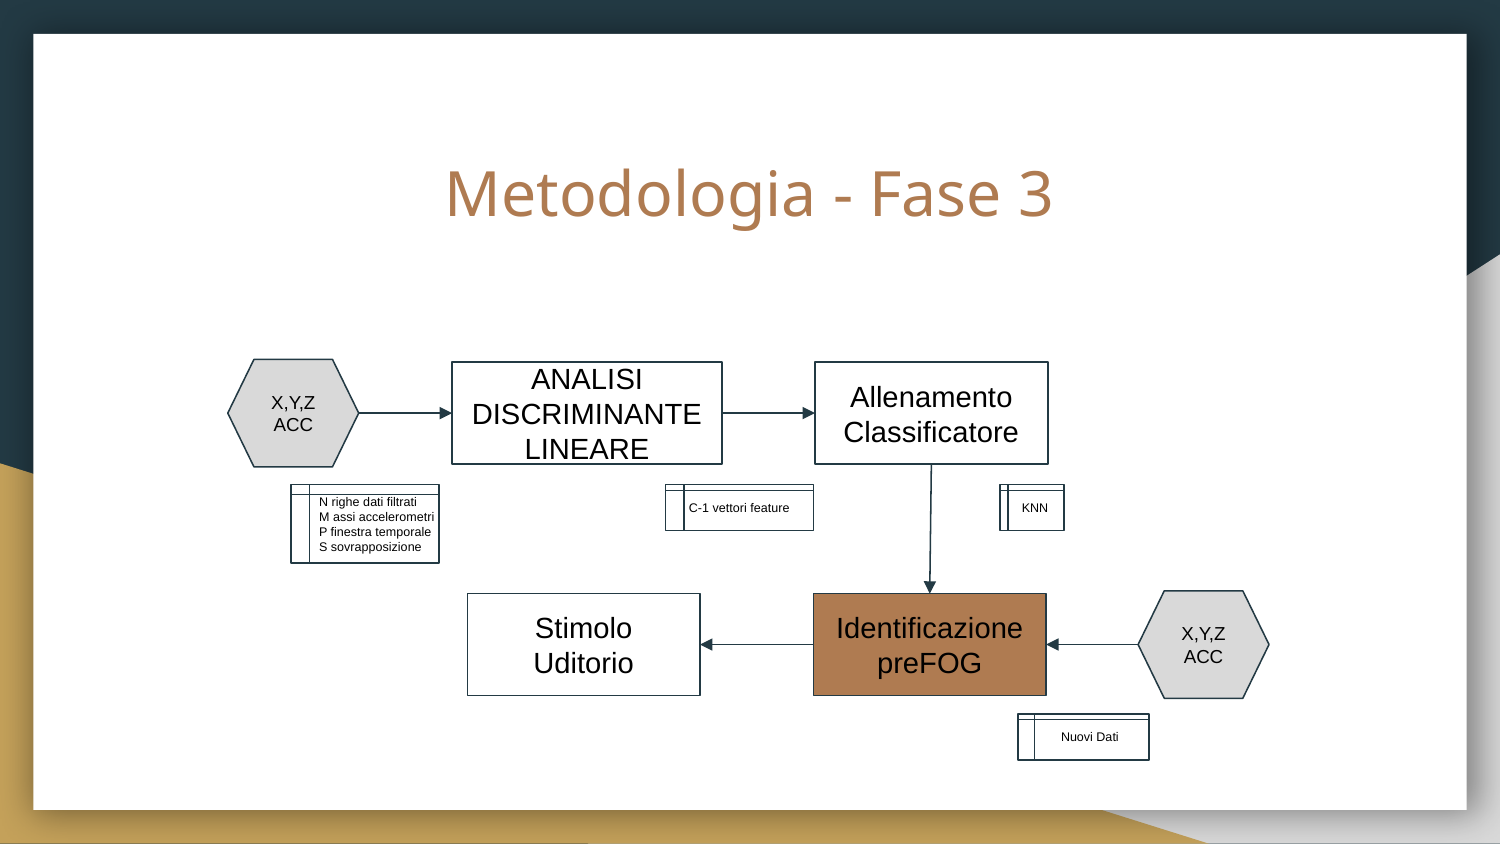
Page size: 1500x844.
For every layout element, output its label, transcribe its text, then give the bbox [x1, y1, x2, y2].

text_box N righe dati filtrati M assi accelerometri P finestra temporale S sovrapposizione [304, 478, 453, 557]
text_box X,Y,Z ACC [227, 359, 359, 467]
text_box [665, 484, 814, 531]
text_box Stimolo Uditorio [467, 593, 701, 696]
text_box KNN [1006, 484, 1064, 531]
text_box X,Y,Z ACC [1138, 590, 1270, 699]
text_box [1018, 713, 1150, 761]
text_box [291, 484, 440, 563]
text_box Allenamento Classificatore [815, 362, 1048, 464]
text_box Nuovi Dati [1046, 713, 1178, 760]
title Metodologia - Fase 3 [134, 138, 1366, 296]
text_box Identificazione preFOG [813, 593, 1047, 696]
text_box [999, 484, 1006, 531]
text_box ANALISI DISCRIMINANTE LINEARE [452, 362, 723, 464]
